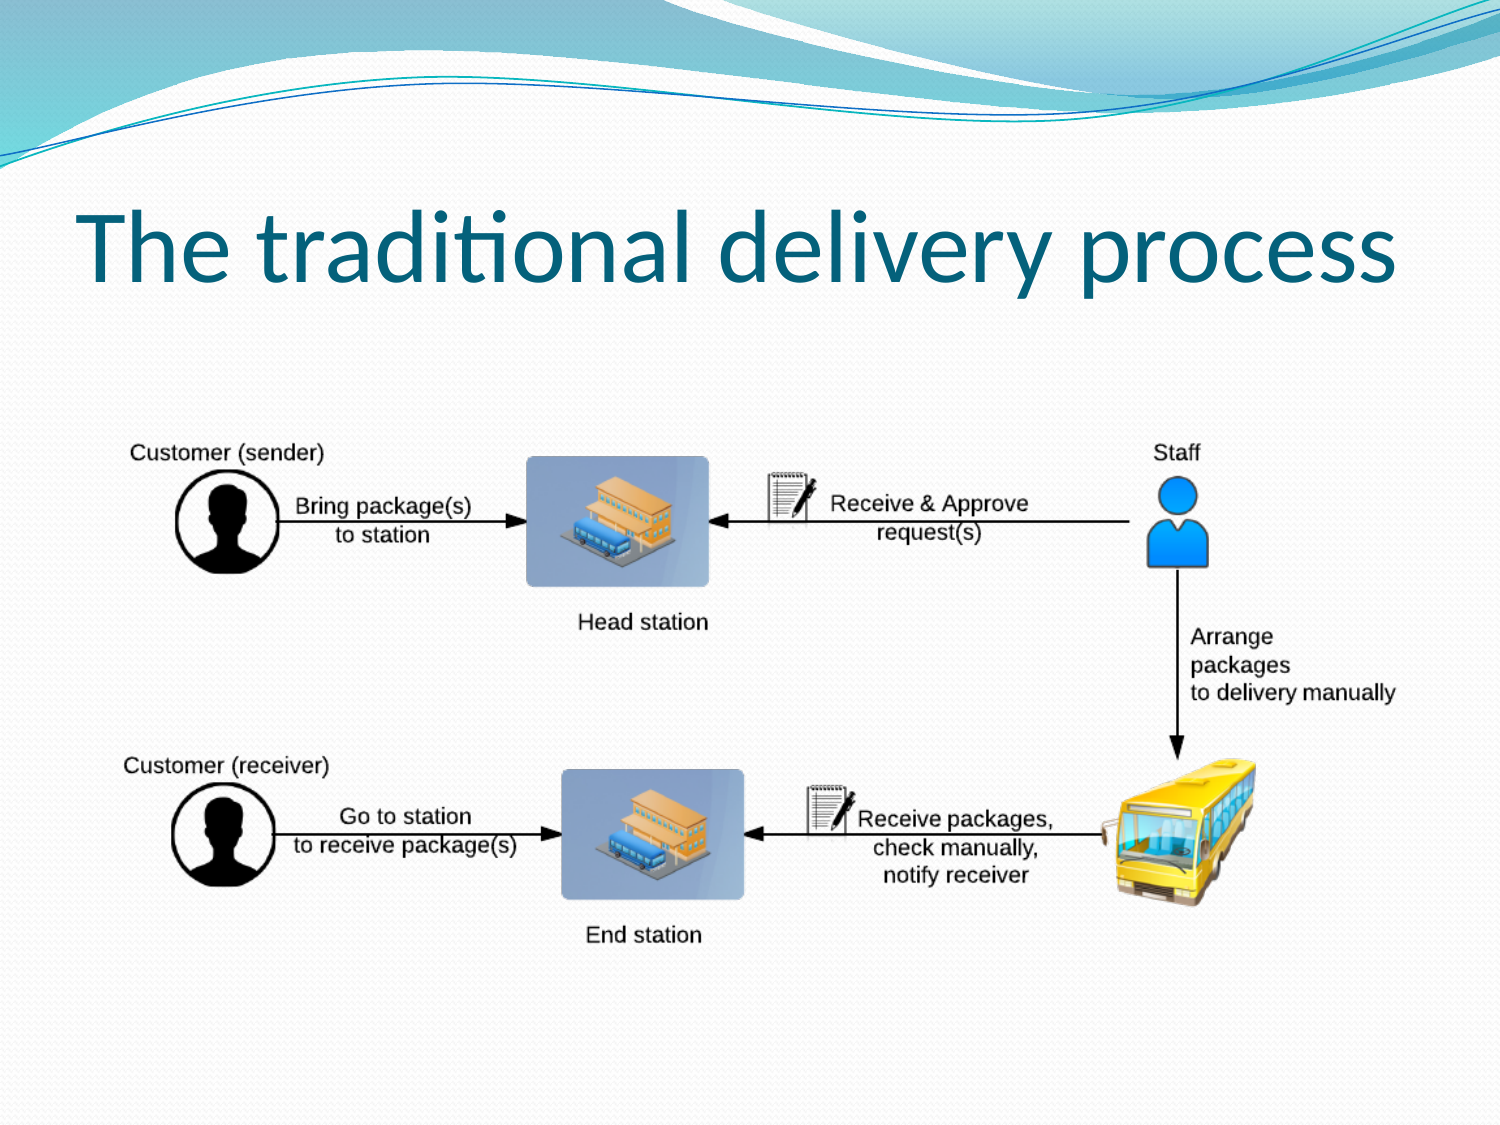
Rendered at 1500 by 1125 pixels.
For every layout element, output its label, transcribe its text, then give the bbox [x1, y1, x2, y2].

title The traditional delivery process [75, 115, 1425, 303]
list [74, 364, 1426, 991]
